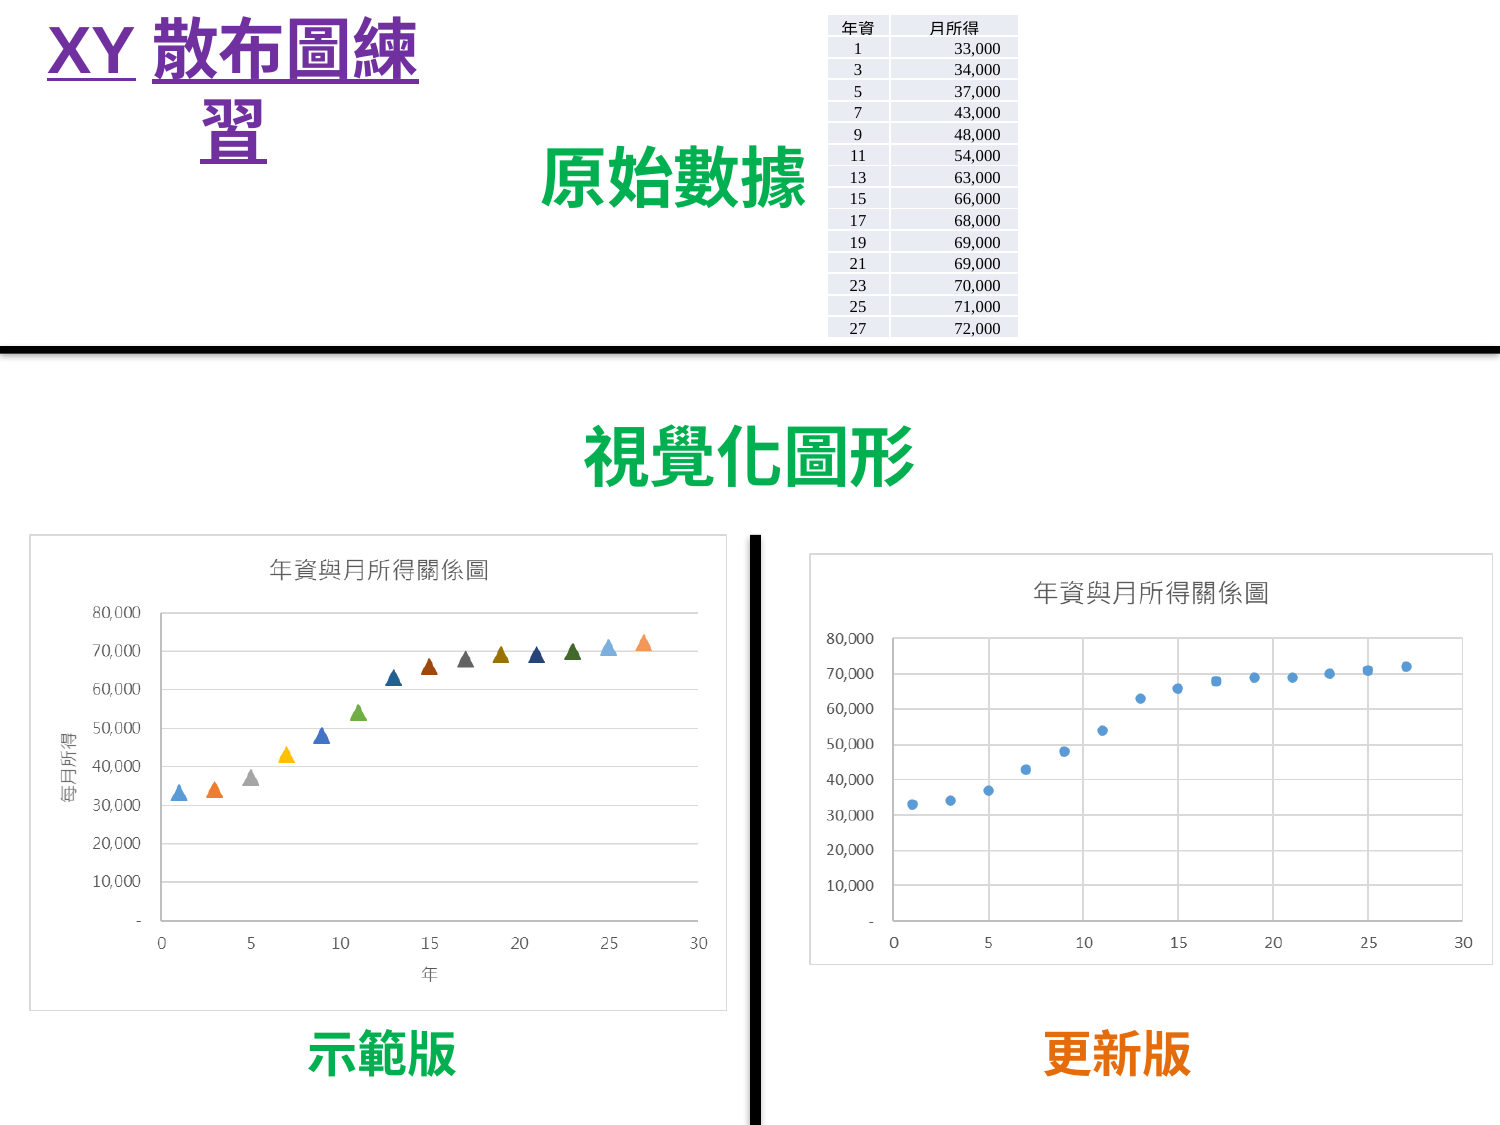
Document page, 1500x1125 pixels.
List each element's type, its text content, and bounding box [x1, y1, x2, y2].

table_cell 27 [828, 317, 889, 337]
table_cell 48,000 [891, 123, 1018, 143]
table_cell 69,000 [891, 231, 1018, 251]
table_cell 23 [828, 274, 889, 294]
table_cell 69,000 [891, 253, 1018, 272]
text_box 示範版 更新版 [0, 1015, 1500, 1090]
table_cell 25 [828, 296, 889, 315]
table_cell 33,000 [891, 37, 1018, 57]
text_box [750, 534, 761, 1015]
table_cell 37,000 [891, 80, 1018, 100]
table_cell 19 [828, 231, 889, 251]
table_cell 9 [828, 123, 889, 143]
picture [29, 534, 728, 1011]
table_cell 5 [828, 80, 889, 100]
text_box 視覺化圖形 [0, 406, 1500, 502]
text_box [750, 1090, 761, 1125]
table_header 月所得 [891, 15, 1018, 35]
text_box [0, 346, 1500, 354]
table_cell 63,000 [891, 166, 1018, 186]
table_cell 13 [828, 166, 889, 186]
table_cell 72,000 [891, 317, 1018, 337]
text_box 原始數據 [525, 128, 827, 223]
table_cell 15 [828, 188, 889, 208]
text_box XY散布圖練習 [0, 0, 467, 175]
picture [808, 553, 1493, 965]
table_cell 3 [828, 59, 889, 78]
table_cell 70,000 [891, 274, 1018, 294]
table_cell 1 [828, 37, 889, 57]
table_cell 54,000 [891, 145, 1018, 165]
table_cell 7 [828, 102, 889, 121]
table_cell 11 [828, 145, 889, 165]
table_cell 34,000 [891, 59, 1018, 78]
table_cell 66,000 [891, 188, 1018, 208]
table_cell 71,000 [891, 296, 1018, 315]
table_cell 17 [828, 209, 889, 229]
table_cell 43,000 [891, 102, 1018, 121]
table_cell 21 [828, 253, 889, 272]
table_header 年資 [828, 15, 889, 35]
table_cell 68,000 [891, 209, 1018, 229]
